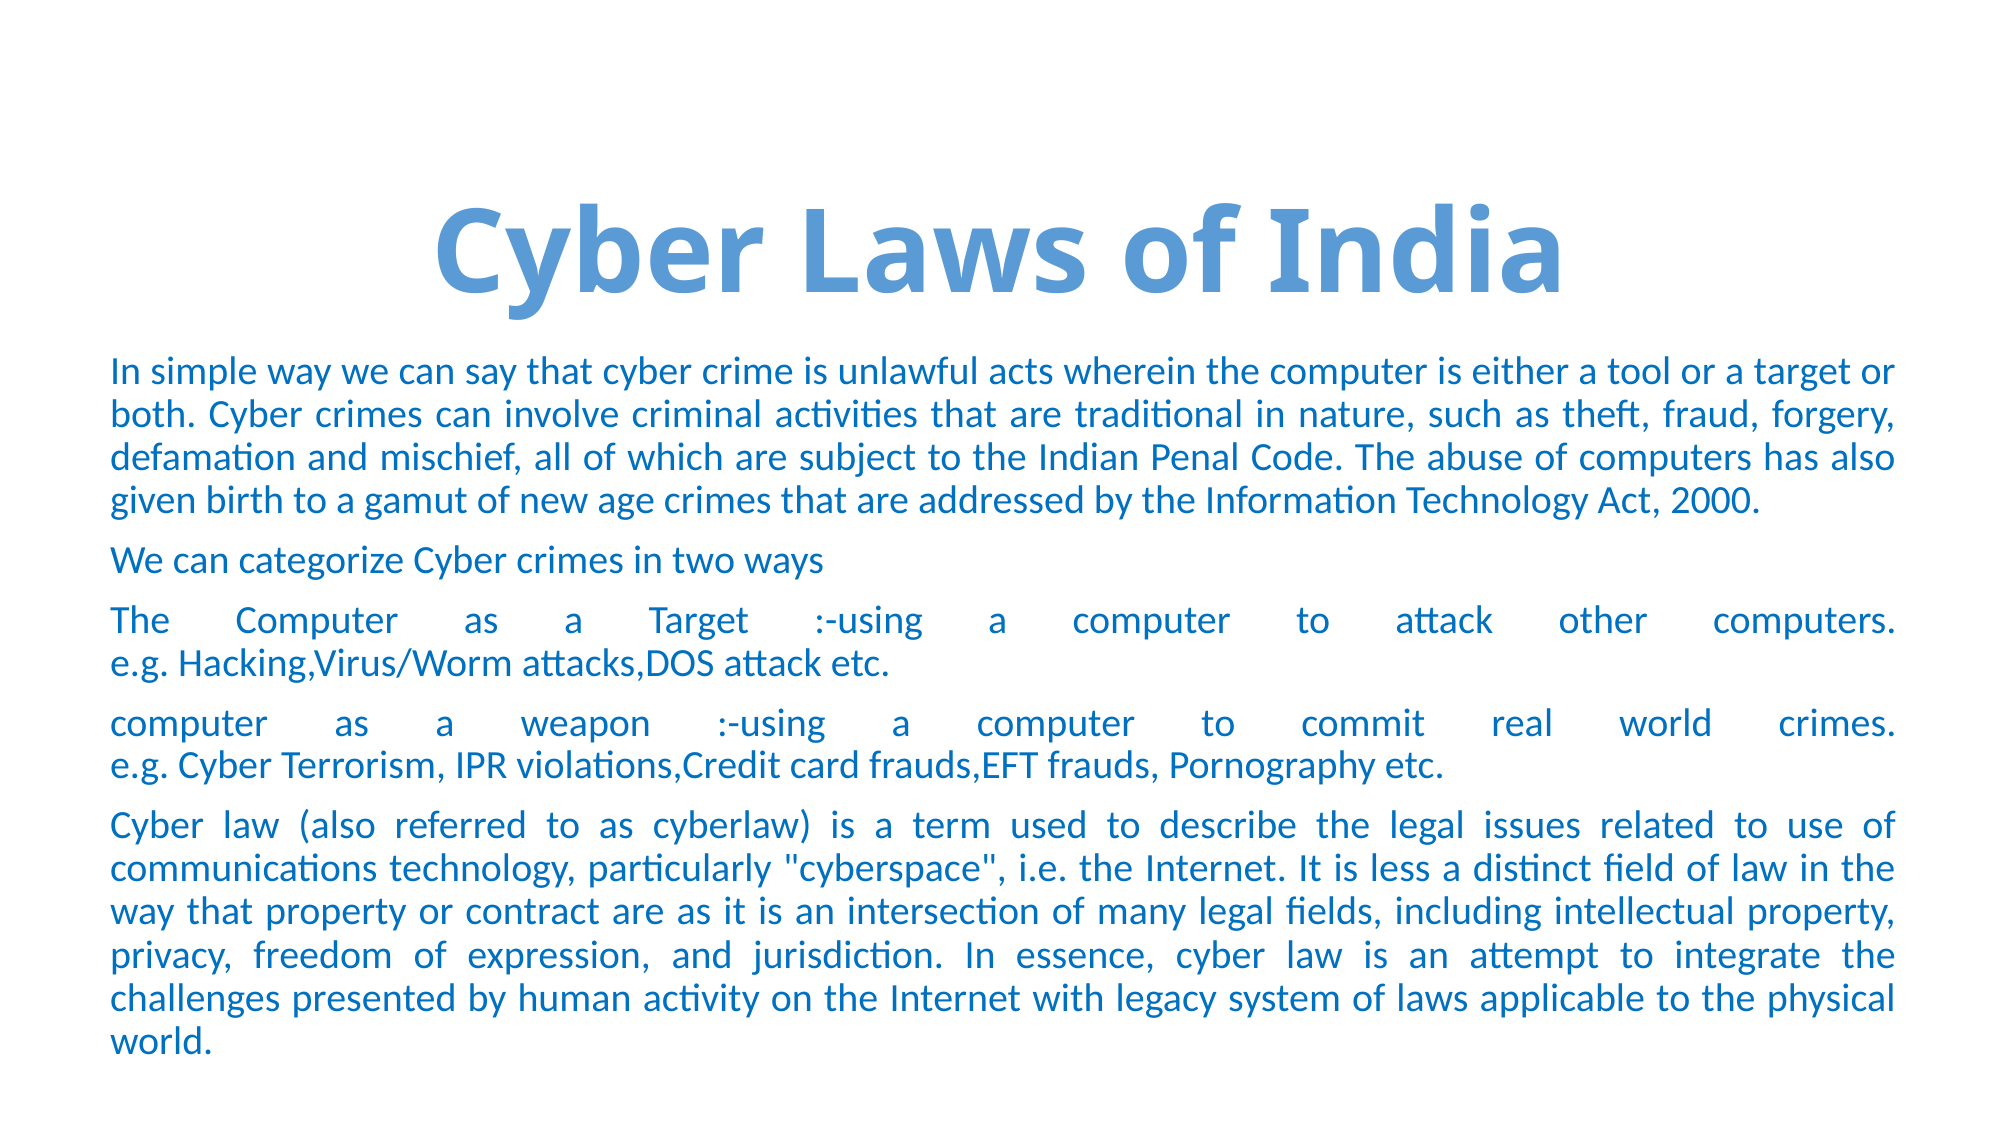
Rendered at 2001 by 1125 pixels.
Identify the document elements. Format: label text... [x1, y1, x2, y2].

subtitle In simple way we can say that cyber crime is unlawful acts wherein the computer is either a tool or a target or both. Cyber crimes can involve criminal activities that are traditional in nature, such as theft, fraud, forgery, defamation and mischief, all of which are subject to the Indian Penal Code. The abuse of computers has also given birth to a gamut of new age crimes that are addressed by the Information Technology Act, 2000. We can categorize Cyber crimes in two ways The Computer as a Target :-using a computer to attack other computers. e.g. Hacking,Virus/Worm attacks,DOS attack etc. computer as a weapon :-using a computer to commit real world crimes. e.g. Cyber Terrorism, IPR violations,Credit card frauds,EFT frauds, Pornography etc. Cyber law (also referred to as cyberlaw) is a term used to describe the legal issues related to use of communications technology, particularly "cyberspace", i.e. the Internet. It is less a distinct field of law in the way that property or contract are as it is an intersection of many legal fields, including intellectual property, privacy, freedom of expression, and jurisdiction. In essence, cyber law is an attempt to integrate the challenges presented by human activity on the Internet with legacy system of laws applicable to the physical world. [95, 342, 1915, 1088]
title Cyber Laws of India [249, 184, 1750, 326]
